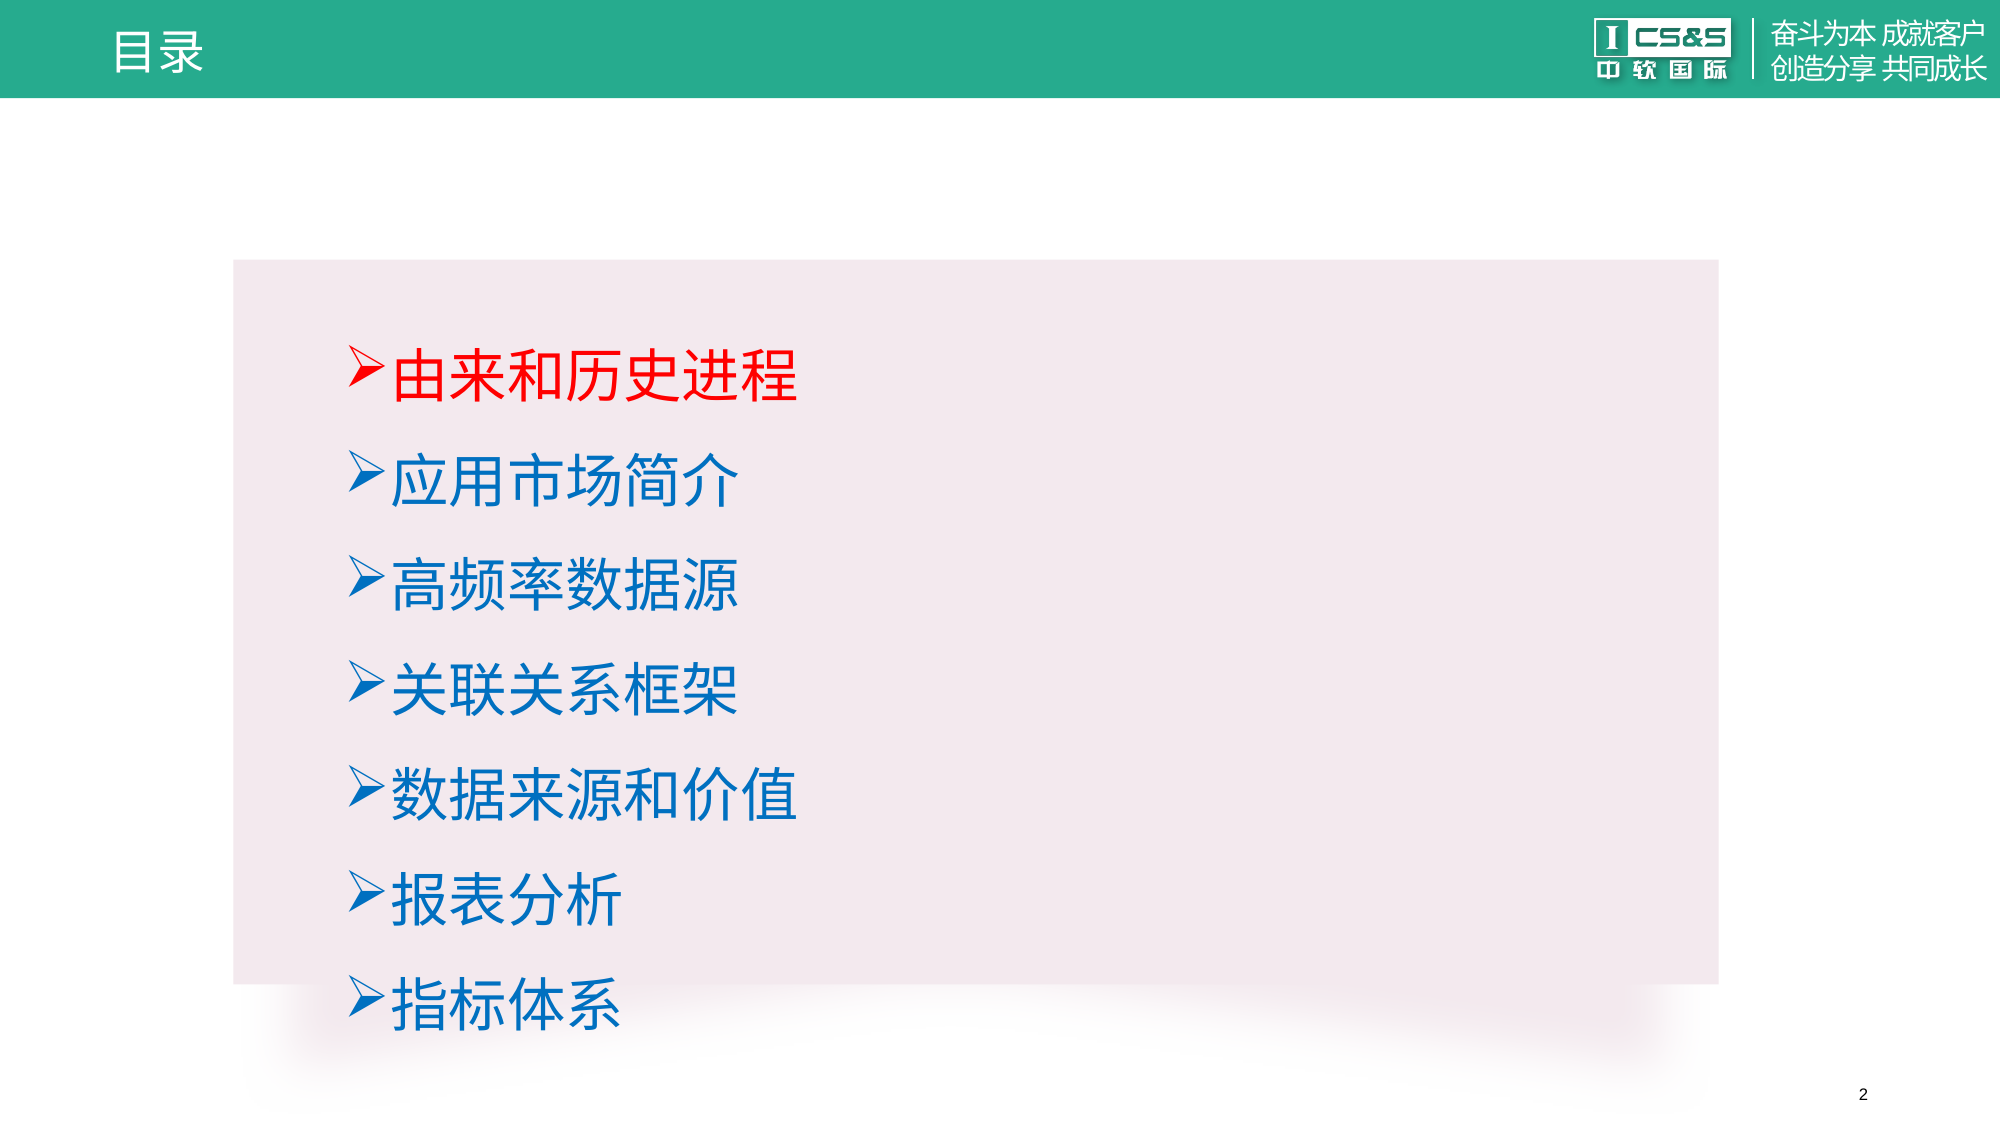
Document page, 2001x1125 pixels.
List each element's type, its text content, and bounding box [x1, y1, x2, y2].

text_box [233, 259, 1719, 1125]
title 目录 [94, 14, 1530, 87]
picture [1594, 18, 1731, 79]
